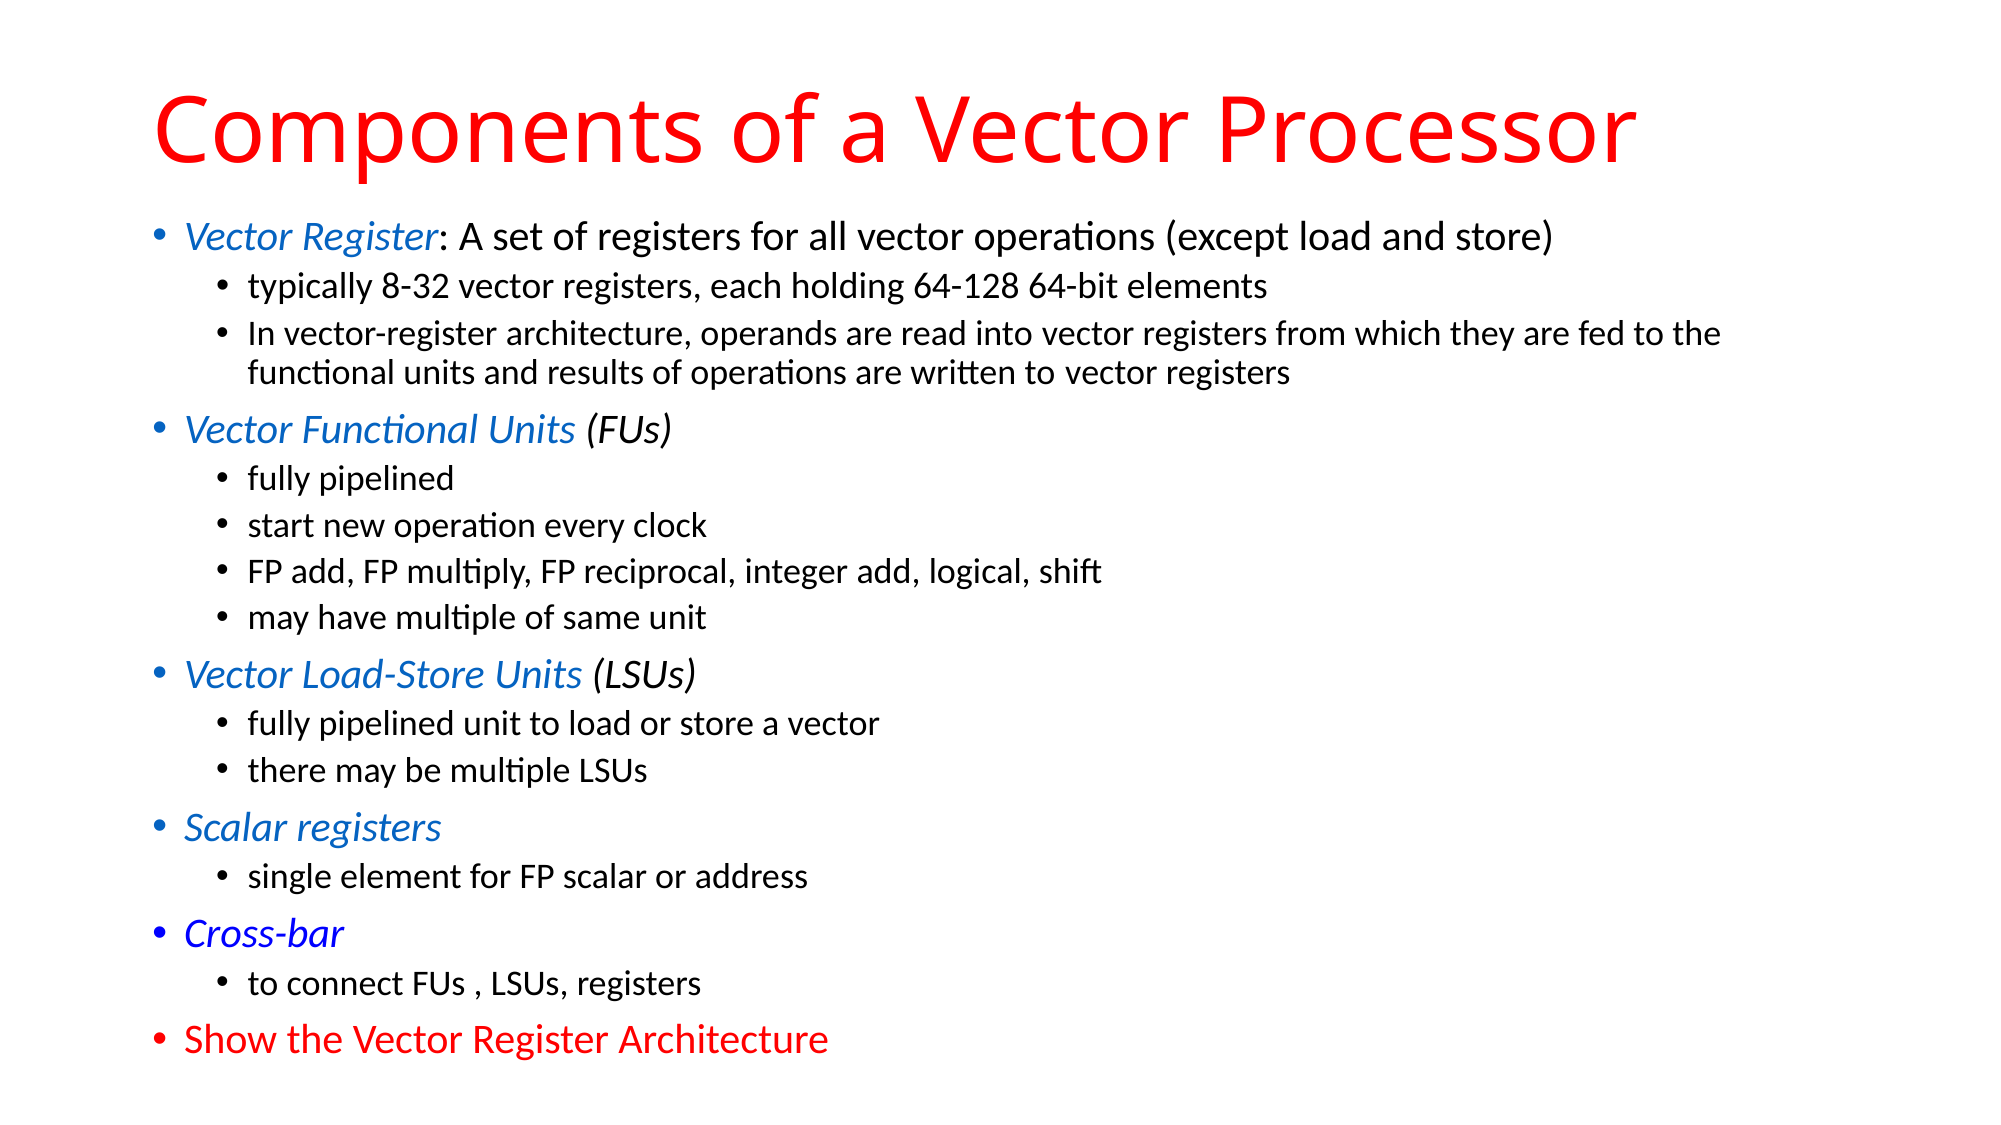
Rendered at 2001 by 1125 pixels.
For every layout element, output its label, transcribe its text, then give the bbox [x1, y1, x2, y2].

title Components of a Vector Processor [137, 59, 1863, 206]
list Vector Register: A set of registers for all vector operations (except load and store) typically 8-32 vector registers, each holding 64-128 64-bit elements In vector-register architecture, operands are read into vector registers from which they are fed to the functional units and results of operations are written to vector registers Vector Functional Units (FUs) fully pipelined start new operation every clock FP add, FP multiply, FP reciprocal, integer add, logical, shift may have multiple of same unit Vector Load-Store Units (LSUs) fully pipelined unit to load or store a vector there may be multiple LSUs Scalar registers single element for FP scalar or address Cross-bar to connect FUs , LSUs, registers Show the Vector Register Architecture [137, 206, 1863, 1082]
